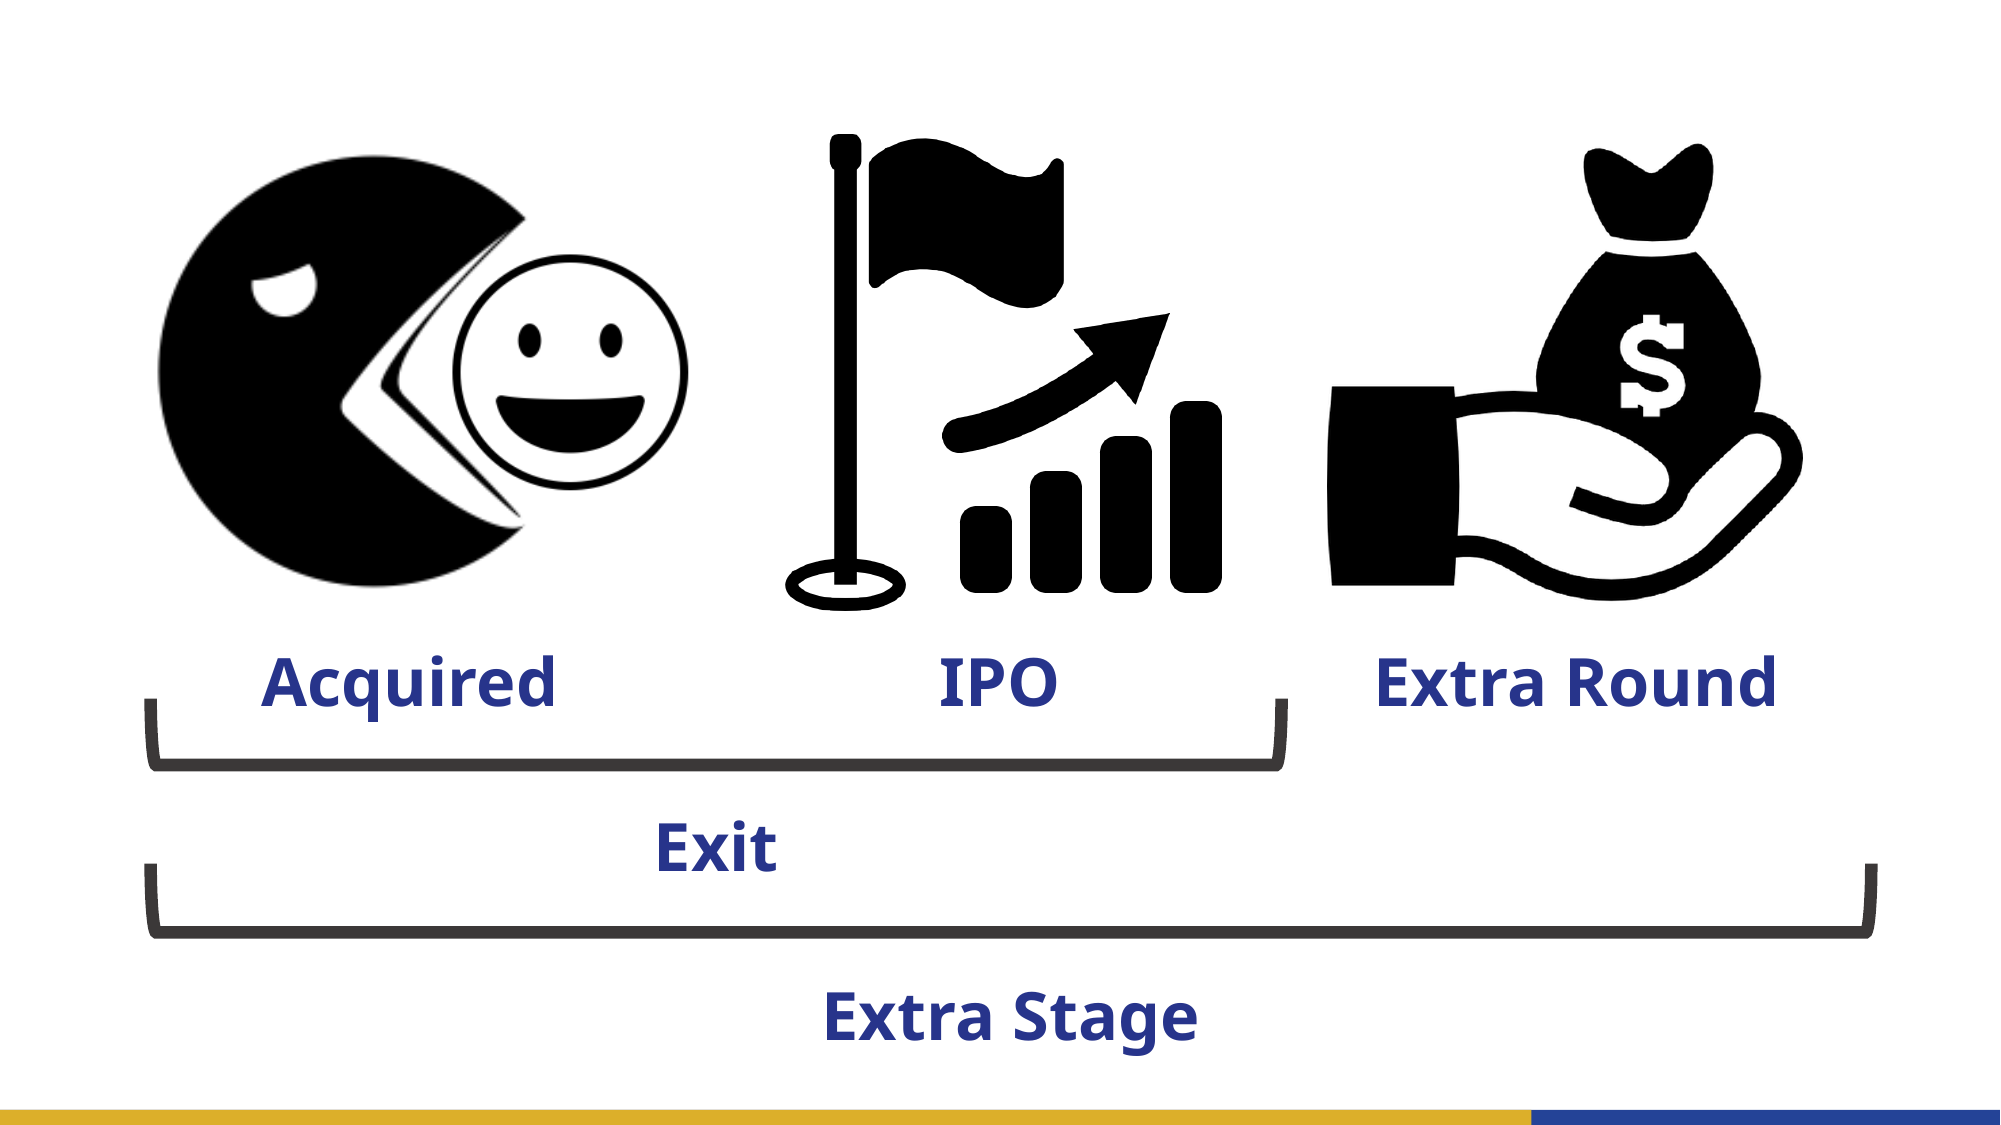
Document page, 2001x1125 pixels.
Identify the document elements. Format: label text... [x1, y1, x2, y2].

text_box Extra Round [1322, 618, 1831, 760]
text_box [115, 144, 706, 759]
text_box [0, 1109, 2000, 1125]
text_box IPO [785, 599, 1215, 698]
picture [686, 134, 1222, 611]
picture [1296, 126, 1857, 618]
text_box Extra Stage [750, 934, 1272, 1094]
text_box [153, 698, 1283, 766]
text_box Exit [455, 764, 977, 863]
text_box [150, 863, 1872, 933]
